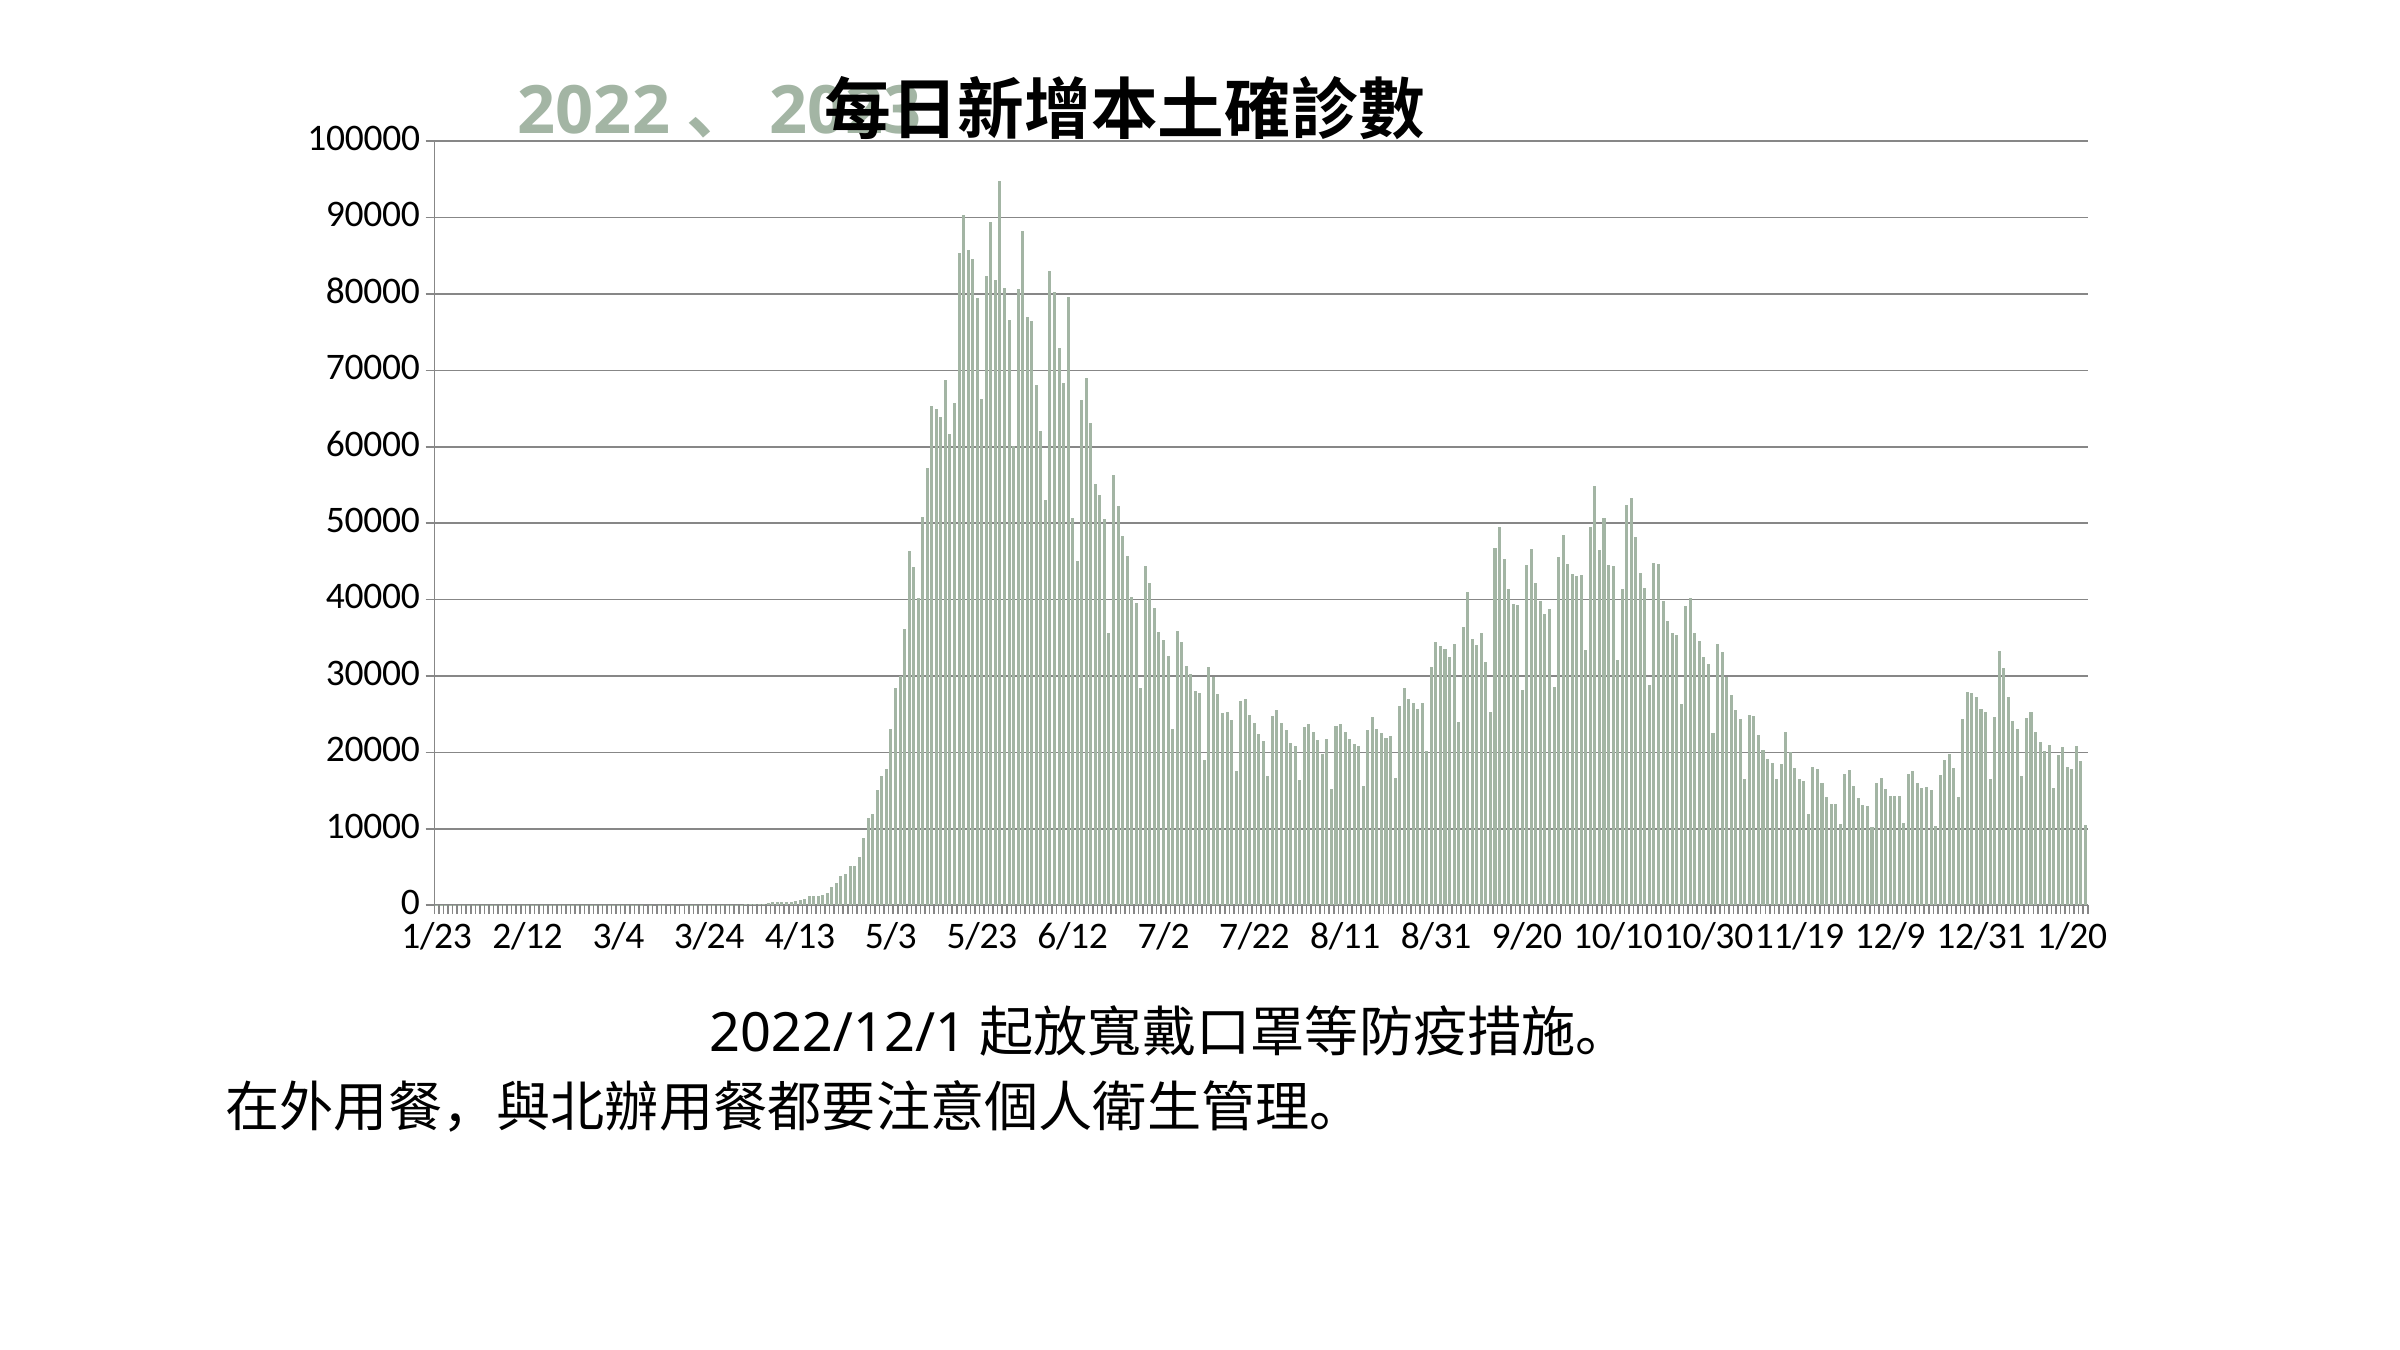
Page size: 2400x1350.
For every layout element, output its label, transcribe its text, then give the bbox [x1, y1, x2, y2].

chart [269, 104, 2146, 976]
text_box 2022/12/1起放寬戴口罩等防疫措施。 [694, 989, 1646, 1070]
text_box 在外用餐，與北辦用餐都要注意個人衛生管理。 [210, 1064, 1380, 1145]
text_box 每日新增本土確診數 [809, 59, 1441, 104]
text_box 2022、2023 [502, 59, 809, 104]
